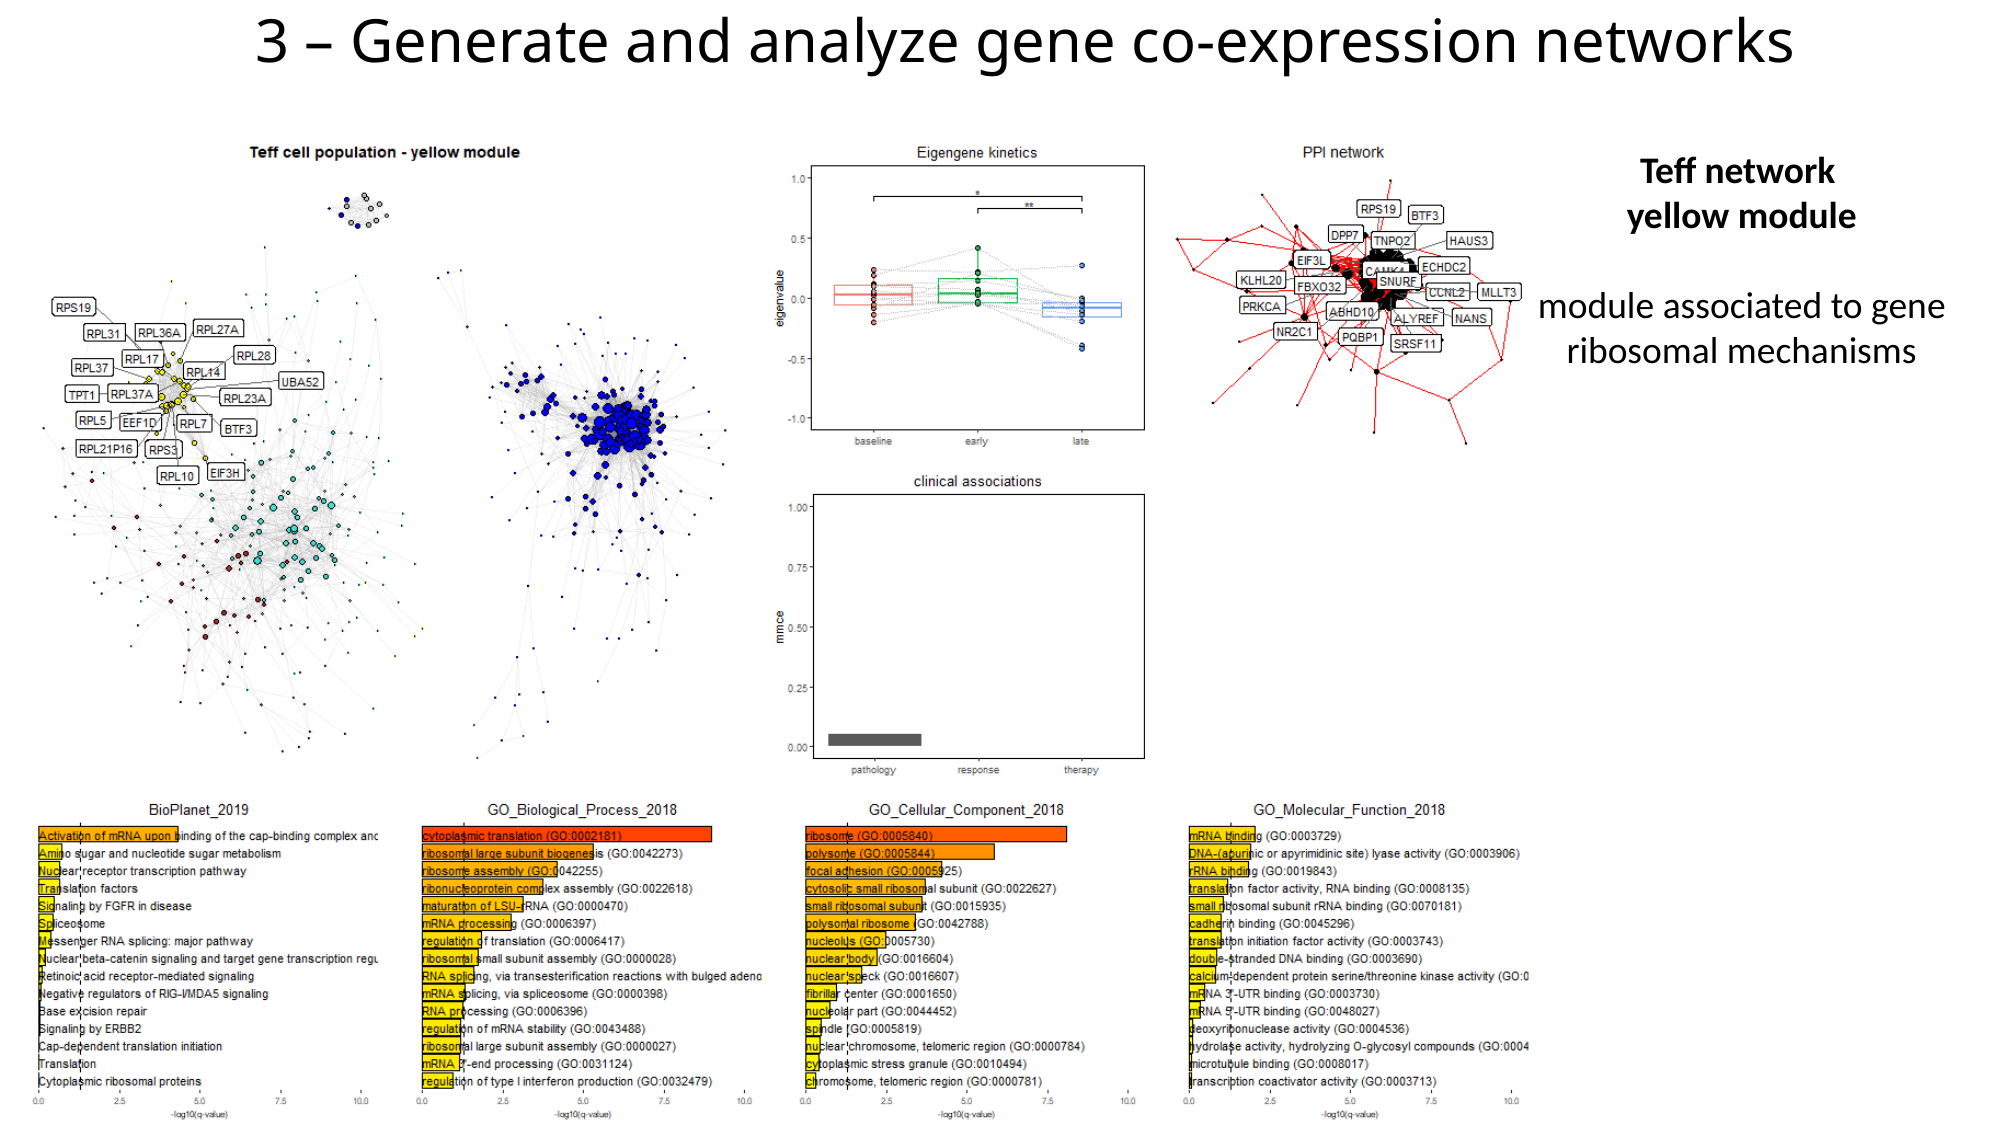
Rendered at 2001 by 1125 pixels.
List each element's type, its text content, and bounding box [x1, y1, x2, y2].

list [0, 139, 1534, 1125]
text_box Teff network yellow module module associated to gene ribosomal mechanisms [1534, 138, 2000, 423]
text_box 3 – Generate and analyze gene co-expression networks [163, 2, 1889, 221]
